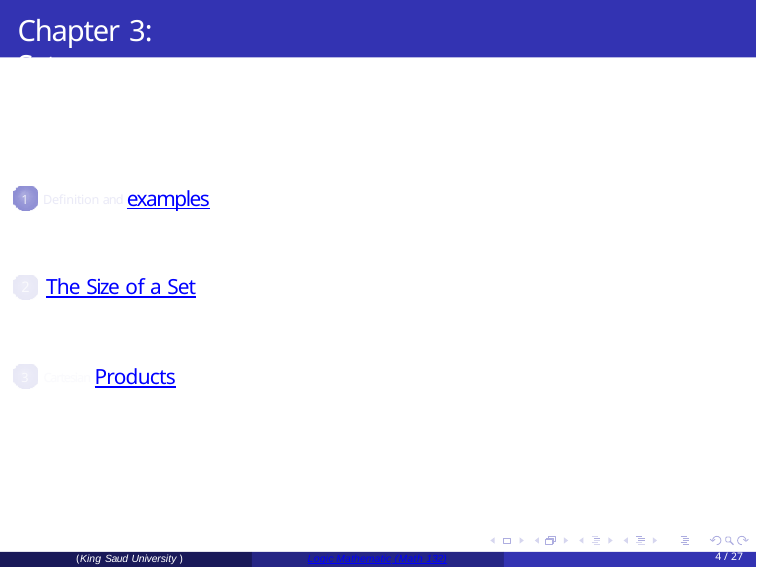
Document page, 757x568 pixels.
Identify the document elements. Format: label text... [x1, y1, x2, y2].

text_box 1 Definition and examples [19, 182, 257, 213]
picture [13, 364, 38, 390]
text_box 3 Cartesian Products [19, 360, 213, 391]
text_box Chapter 3: Sets [15, 9, 213, 83]
text_box The Size of a Set [44, 271, 200, 302]
picture [13, 275, 38, 301]
picture [13, 186, 38, 212]
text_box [0, 551, 757, 568]
